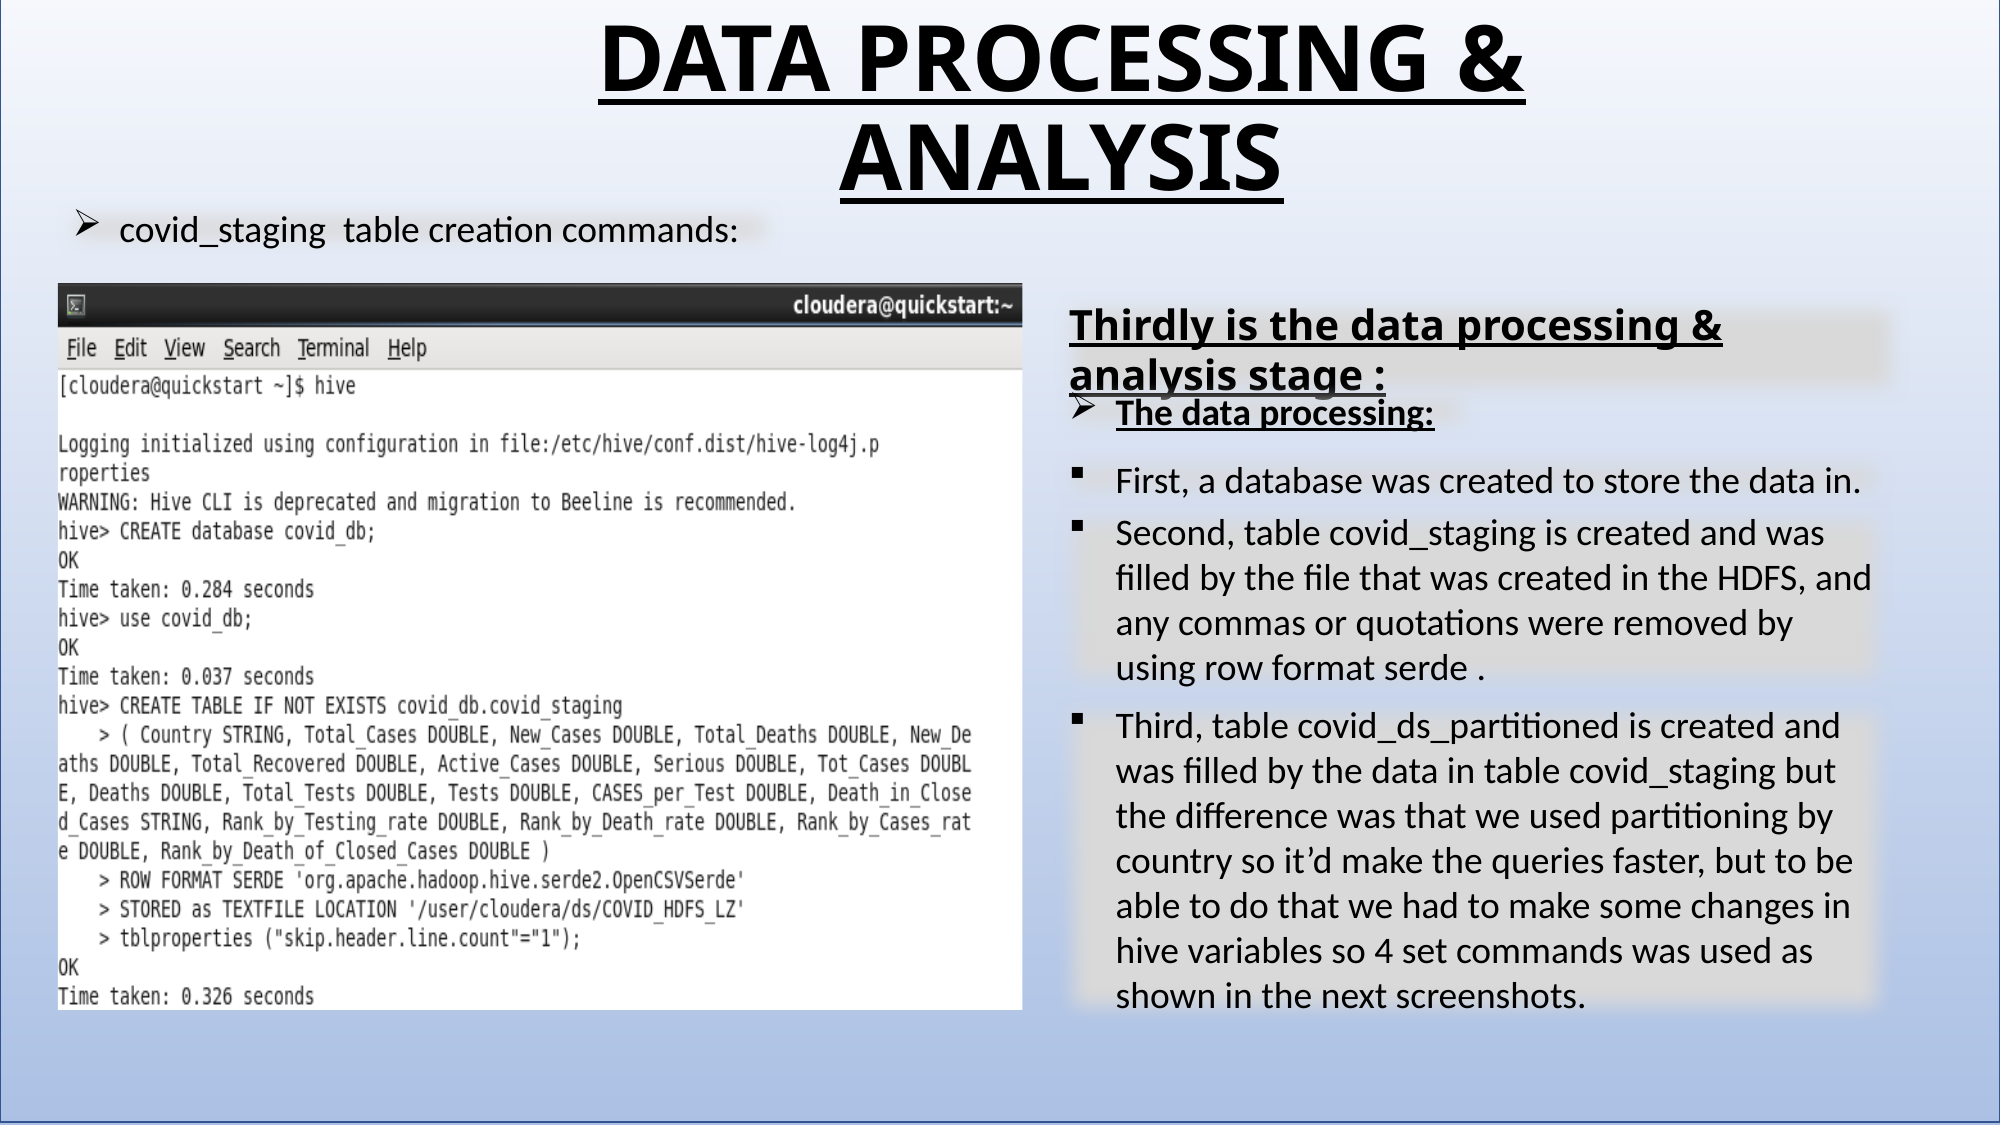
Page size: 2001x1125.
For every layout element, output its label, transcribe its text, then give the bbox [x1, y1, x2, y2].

text_box covid_staging table creation commands: [82, 217, 762, 239]
text_box First, a database was created to store the data in. [1079, 527, 1871, 671]
text_box Second, table covid_staging is created and was filled by the file that was created in the HDFS, and any commas or quotations were removed by using row format serde . [1078, 718, 1873, 1002]
text_box Second, table covid_staging is created and was filled by the file that was created in the HDFS, and any commas or quotations were removed by using row format serde . [1082, 529, 1868, 668]
picture [57, 283, 1023, 1010]
text_box Third, table covid_ds_partitioned is created and was filled by the data in table covid_staging but the difference was that we used partitioning by country so it’d make the queries faster, but to be able to do that we had to make some changes in hive variables so 4 set commands was used as shown in the next screenshots. [1083, 723, 1868, 997]
text_box [0, 0, 2000, 1123]
